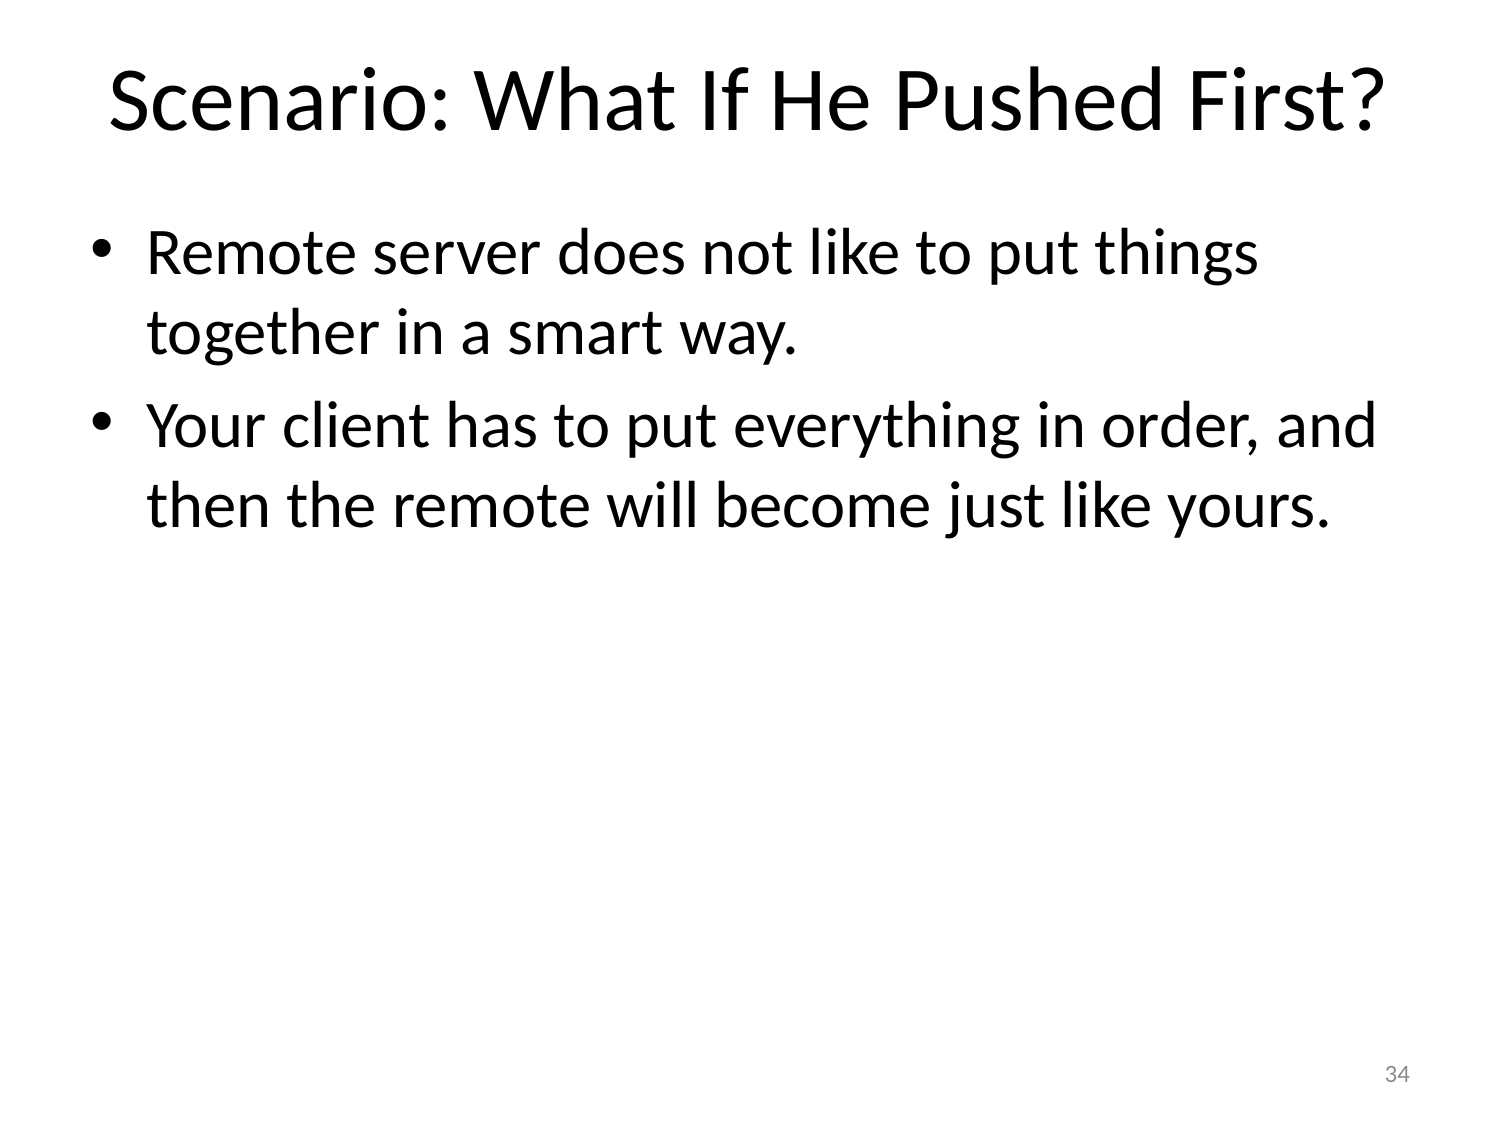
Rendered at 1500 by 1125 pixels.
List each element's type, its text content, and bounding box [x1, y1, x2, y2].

title Scenario: What If He Pushed First? [0, 0, 1500, 188]
slide_number 34 [1074, 1042, 1425, 1103]
list Remote server does not like to put things together in a smart way. Your client has to put everything in order, and then the remote will become just like yours. [75, 200, 1425, 1038]
